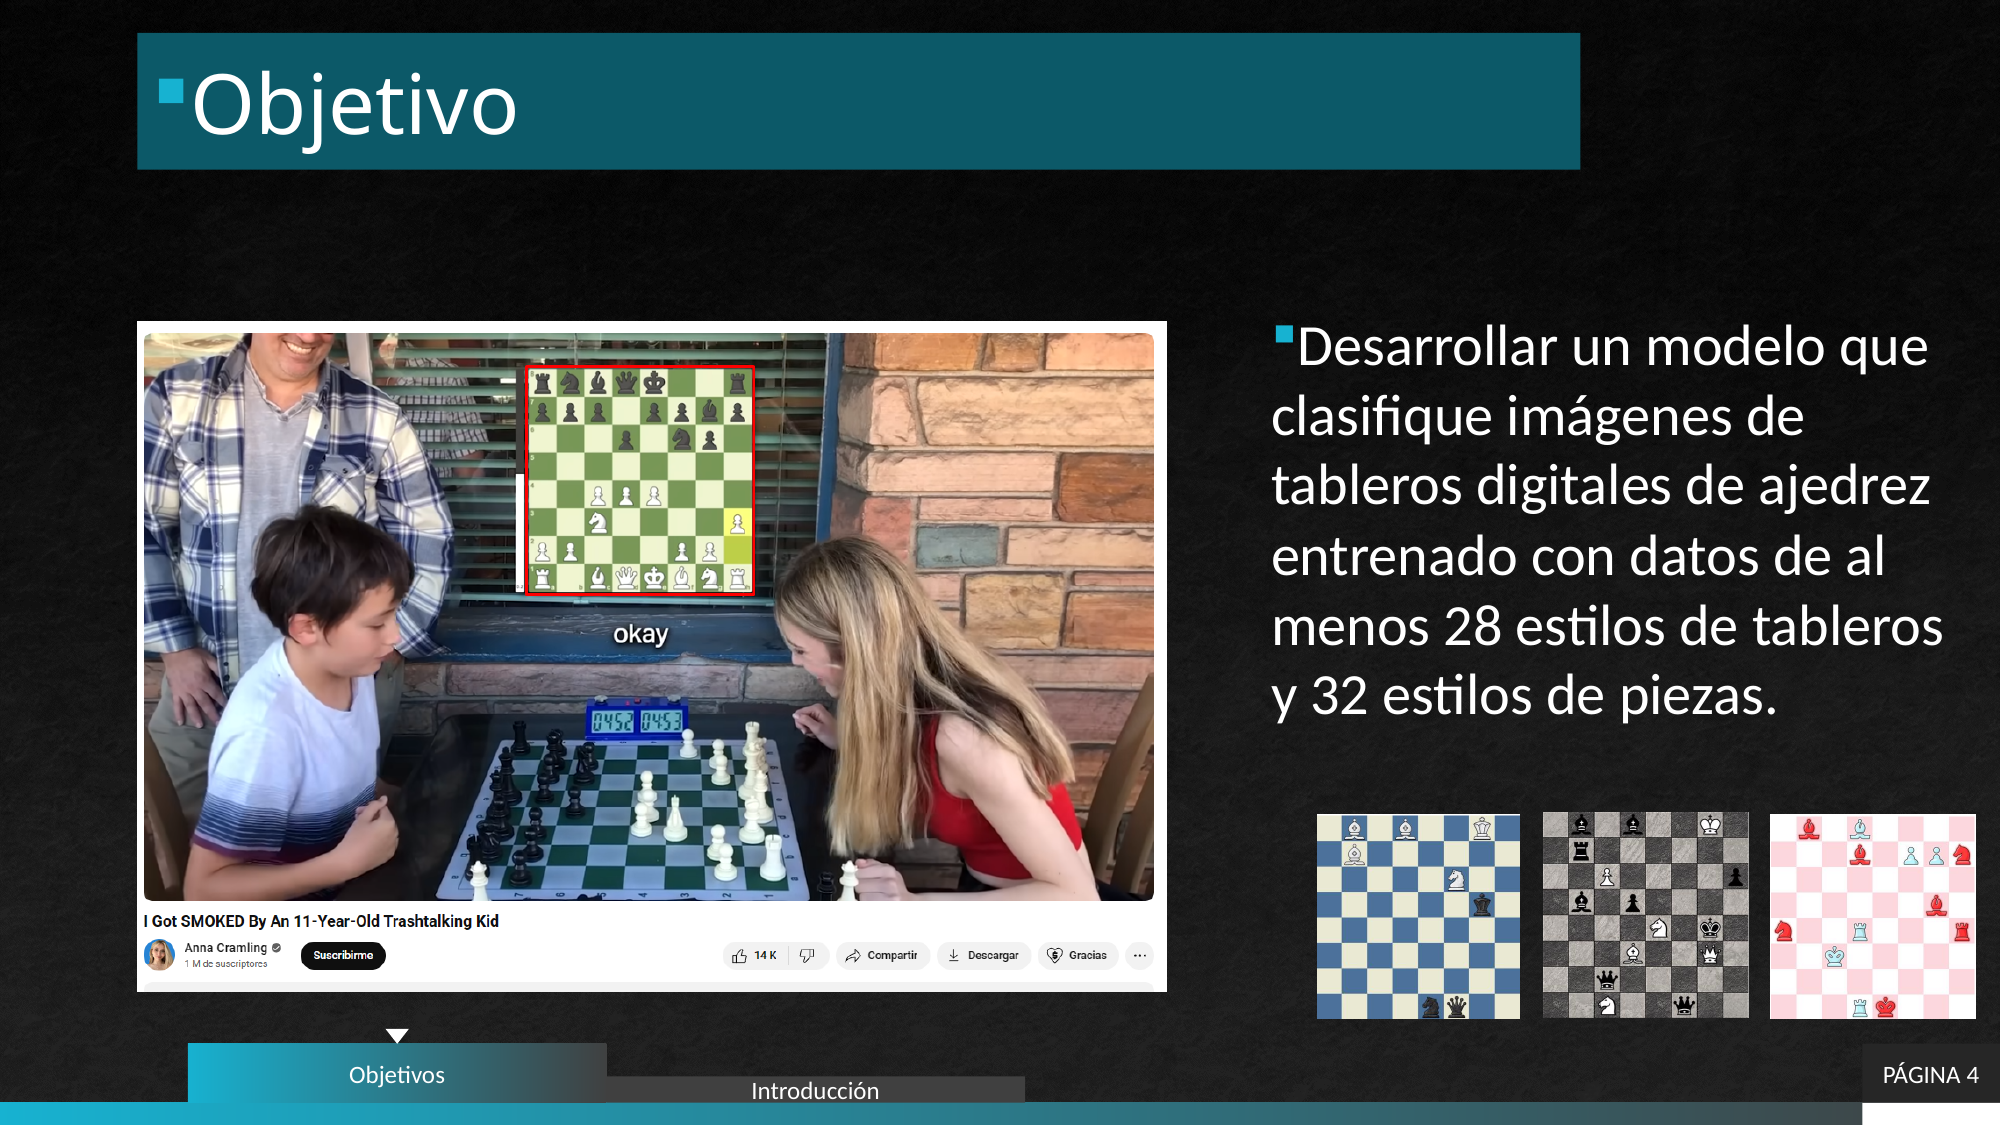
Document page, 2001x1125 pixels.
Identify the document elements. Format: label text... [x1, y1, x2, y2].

text_box Desarrollar un modelo que clasifique imágenes de tableros digitales de ajedrez entrenado con datos de al menos 28 estilos de tableros y 32 estilos de piezas. [1256, 299, 1991, 734]
title Objetivo [137, 32, 1581, 170]
text_box [383, 1027, 412, 1046]
picture [0, 0, 2000, 1103]
slide_number PÁGINA 4 [1862, 1043, 2000, 1103]
text_box Objetivos [187, 1042, 607, 1104]
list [137, 320, 1167, 992]
text_box Introducción [606, 1075, 1026, 1104]
